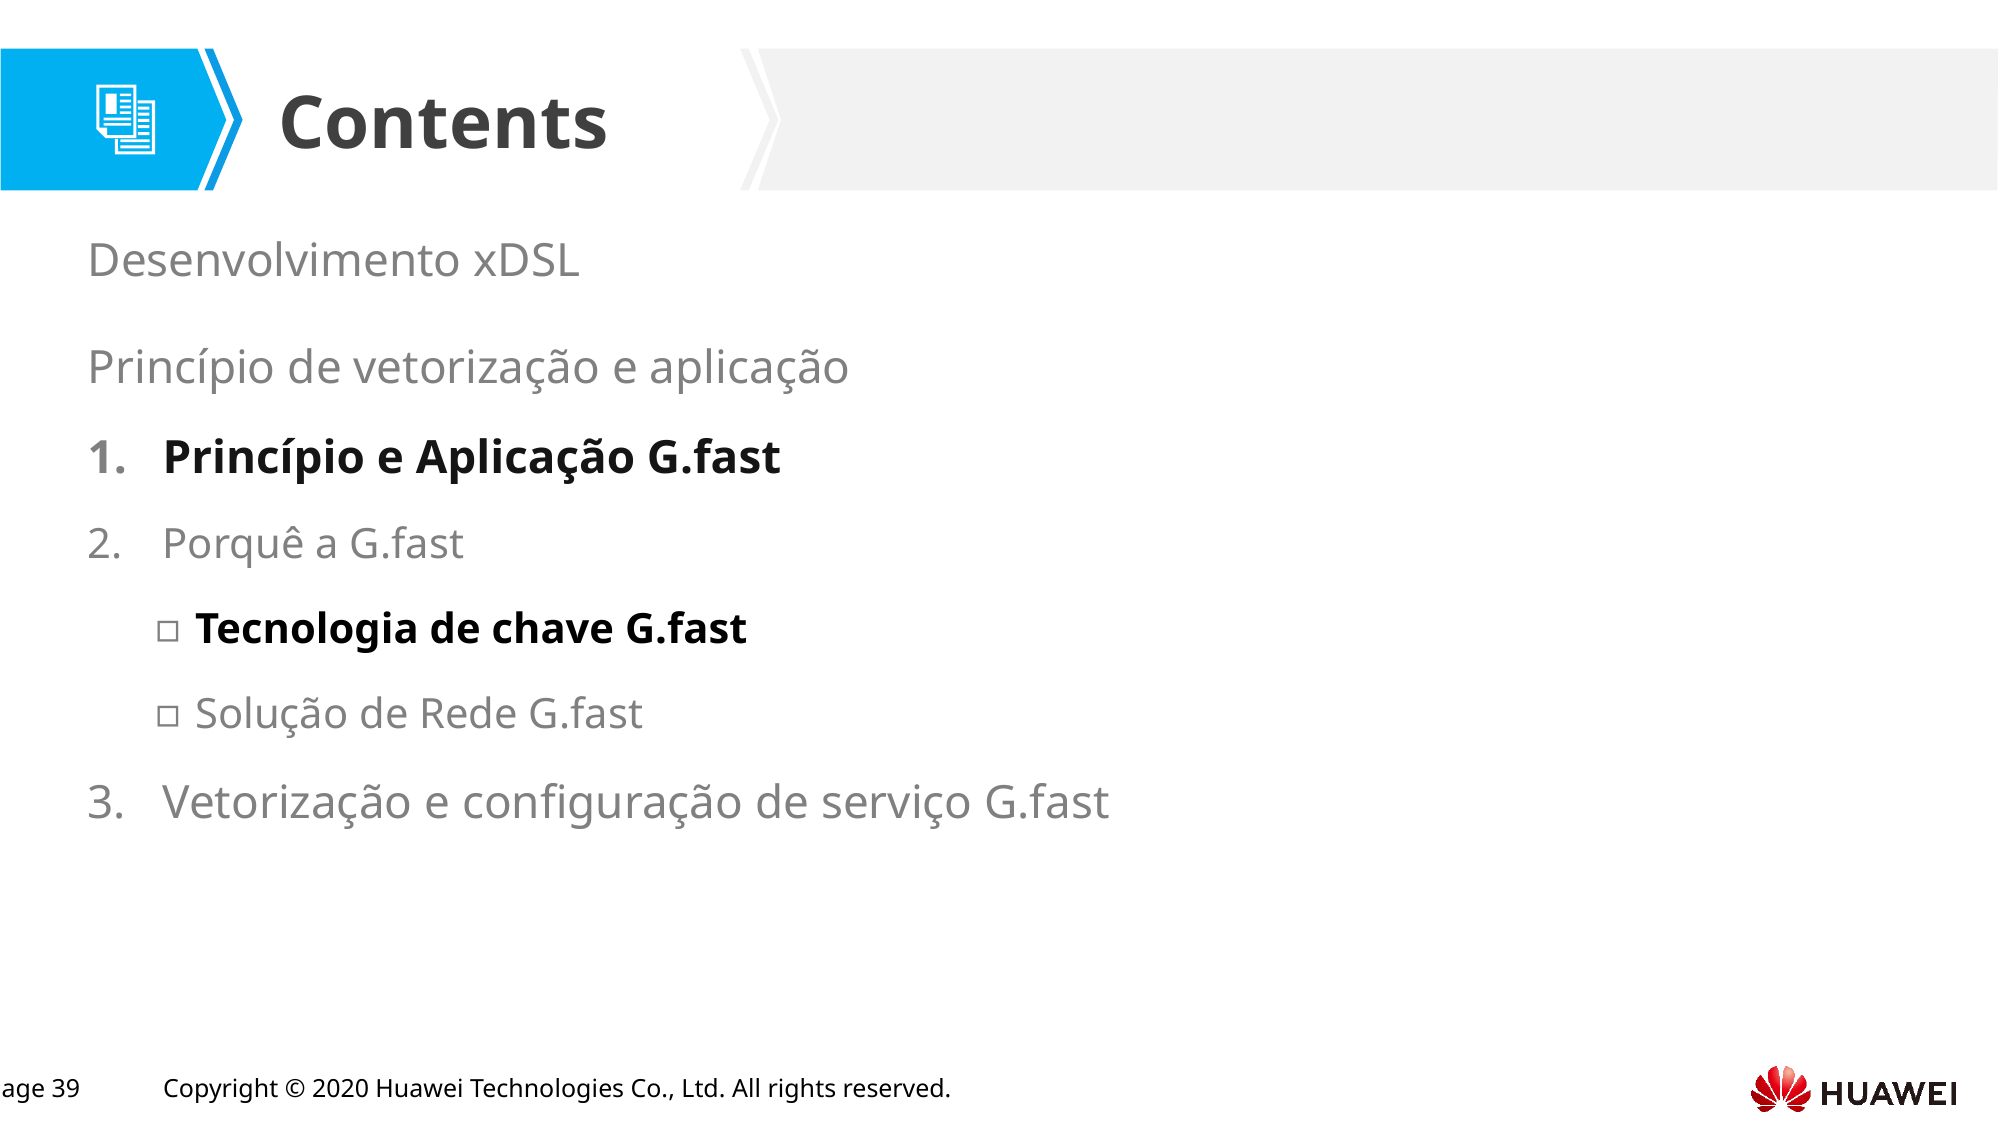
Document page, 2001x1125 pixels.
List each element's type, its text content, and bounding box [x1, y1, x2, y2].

picture [1751, 1066, 1956, 1112]
list Desenvolvimento xDSL Princípio de vetorização e aplicação Princípio e Aplicação G.fast Porquê a G.fast Tecnologia de chave G.fast Solução de Rede G.fast Vetorização e configuração de serviço G.fast [74, 202, 1930, 971]
